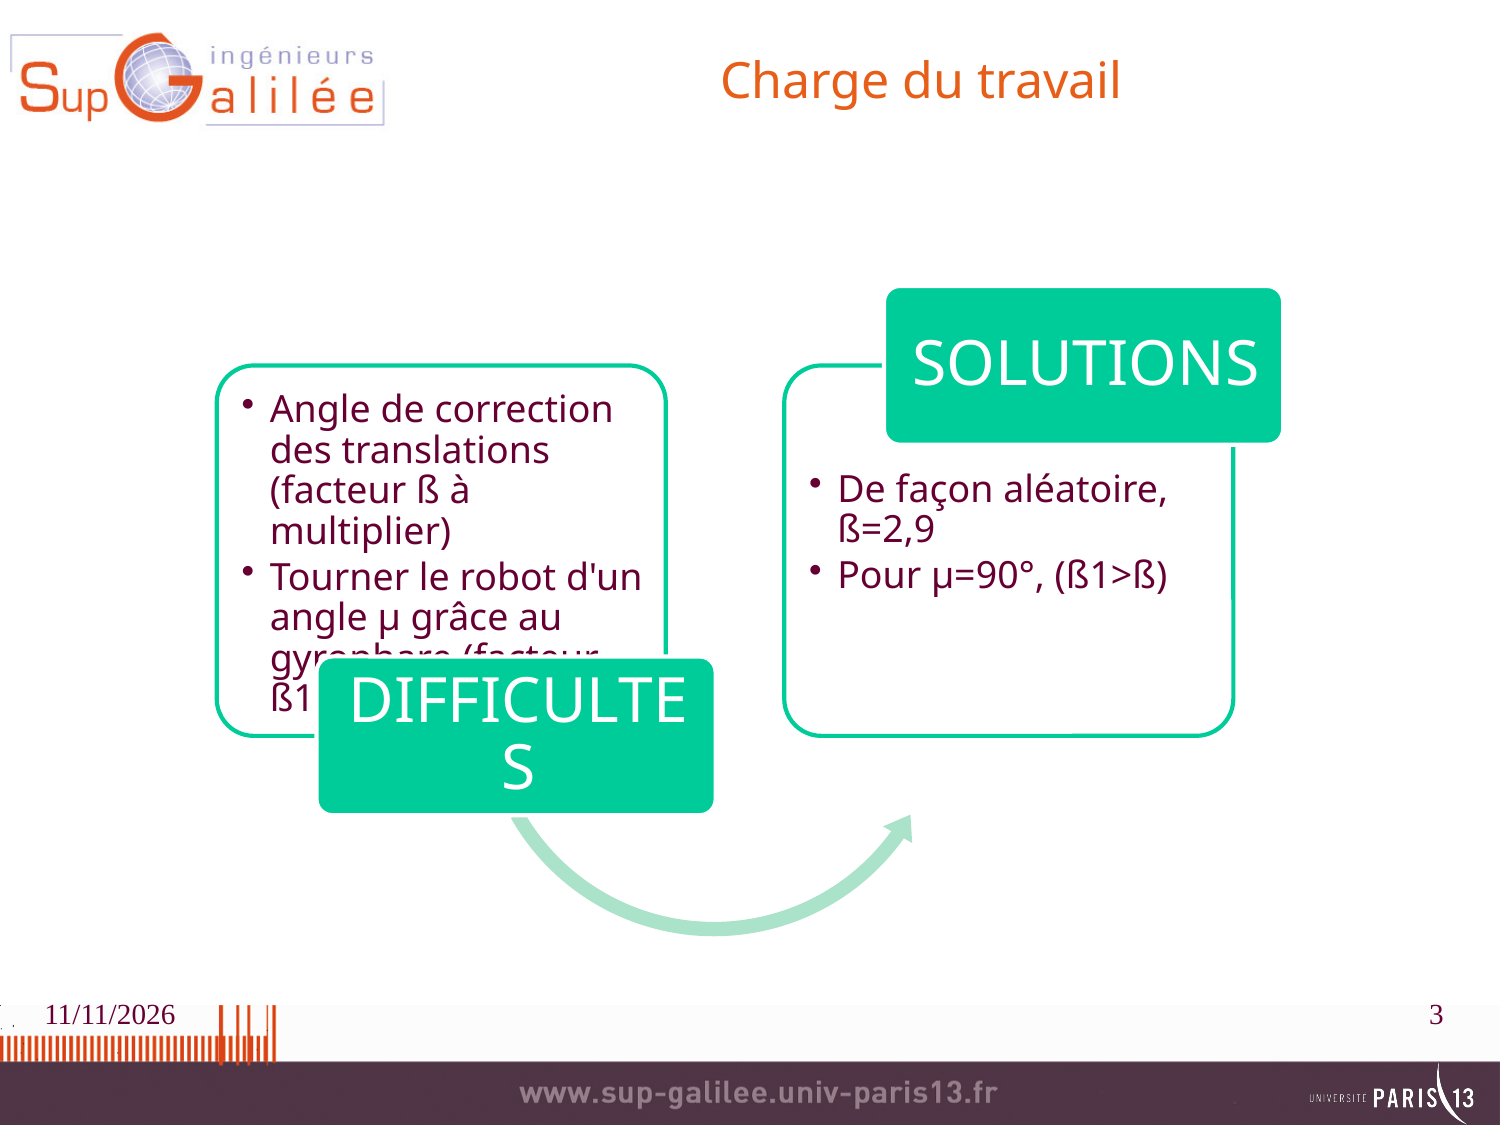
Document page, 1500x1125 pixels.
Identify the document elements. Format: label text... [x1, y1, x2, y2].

picture [0, 23, 396, 138]
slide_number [29, 987, 195, 1035]
title Charge du travail [407, 31, 1436, 126]
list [64, 172, 1436, 929]
slide_number ‹N°› [1311, 987, 1459, 1035]
picture [0, 1005, 1500, 1125]
